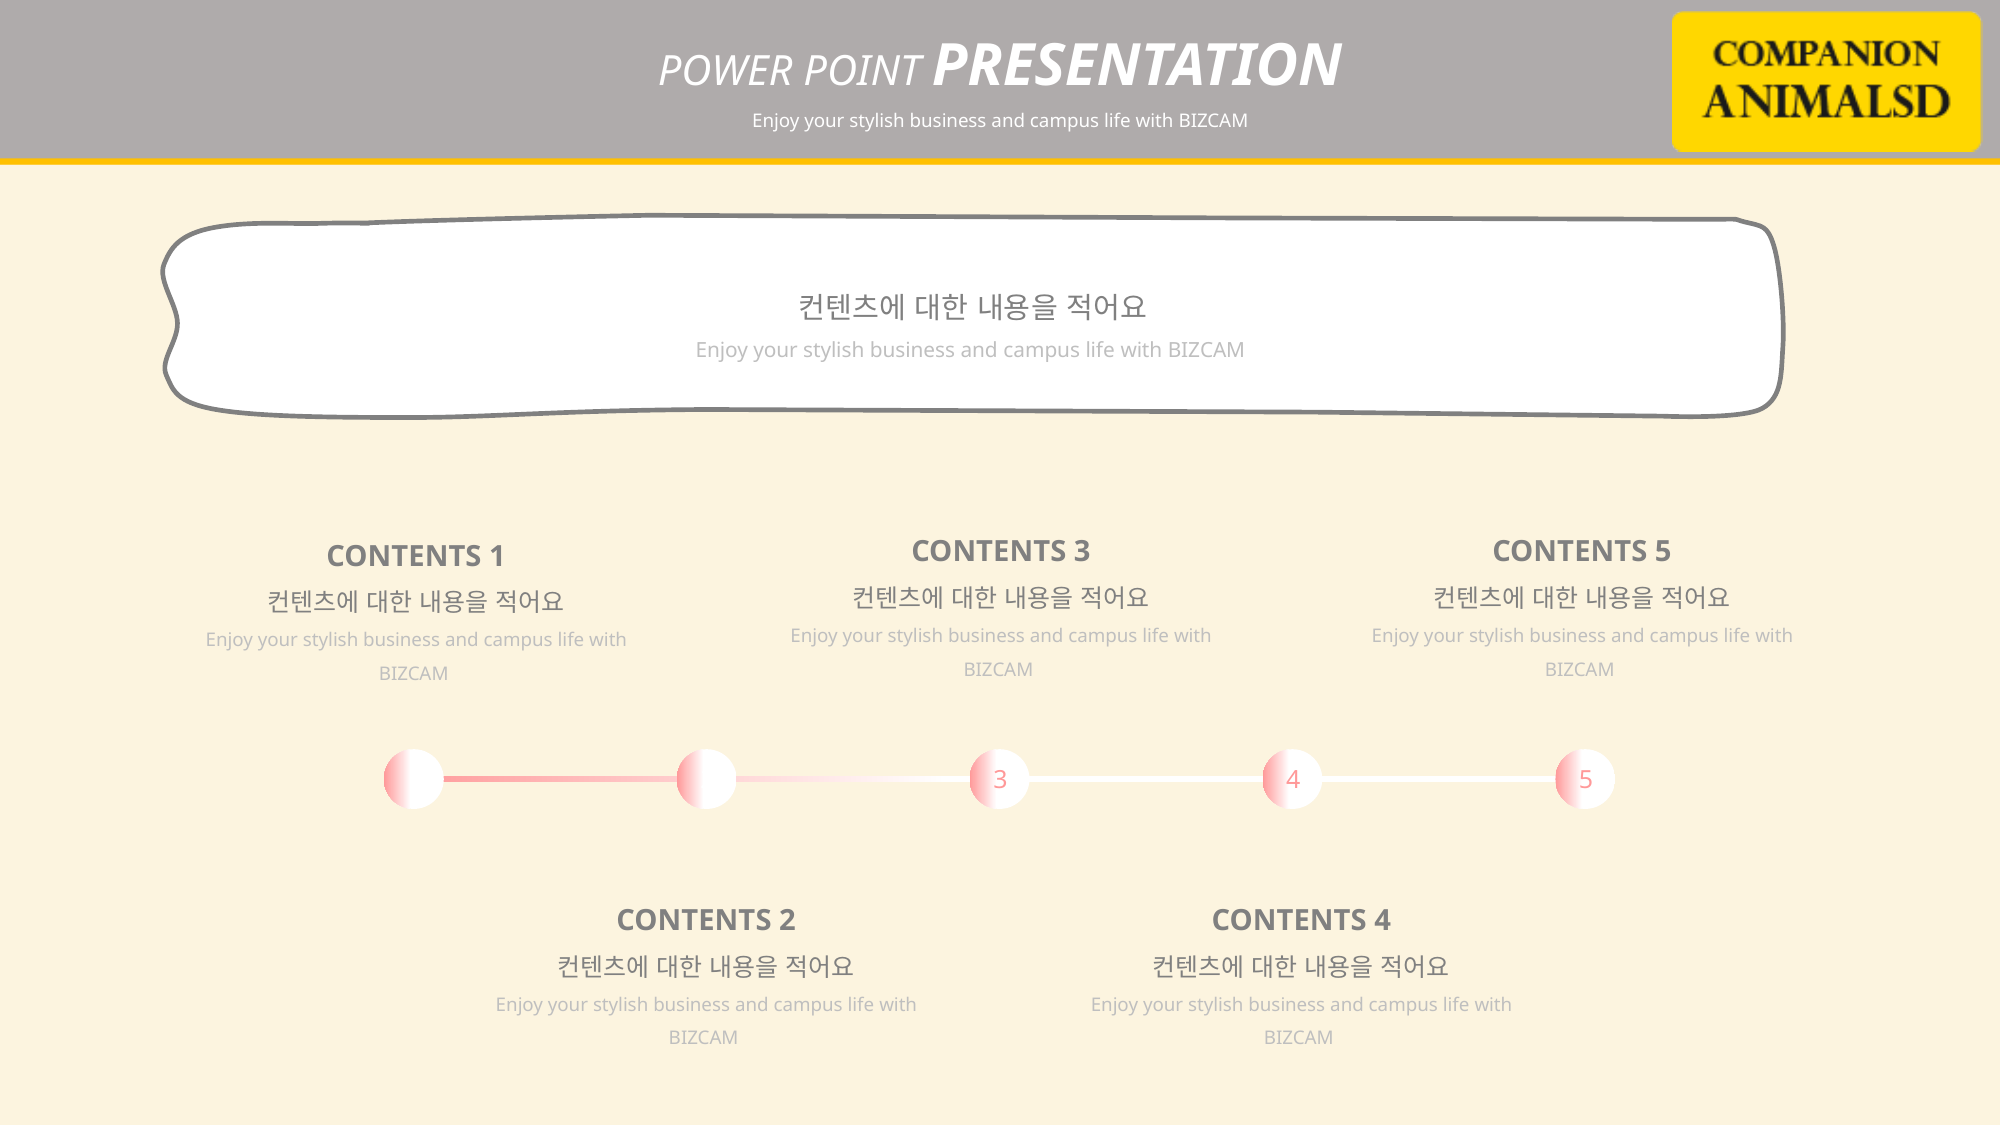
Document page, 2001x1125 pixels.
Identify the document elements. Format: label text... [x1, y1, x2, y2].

picture [1672, 11, 1983, 152]
text_box CONTENTS 1 컨텐츠에 대한 내용을 적어요 Enjoy your stylish business and campus life with BIZCAM [162, 511, 670, 692]
text_box CONTENTS 4 컨텐츠에 대한 내용을 적어요 Enjoy your stylish business and campus life with BIZCAM [1047, 876, 1555, 1056]
text_box CONTENTS 3 컨텐츠에 대한 내용을 적어요 Enjoy your stylish business and campus life with BIZCAM [747, 507, 1255, 687]
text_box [384, 749, 1616, 809]
text_box CONTENTS 5 컨텐츠에 대한 내용을 적어요 Enjoy your stylish business and campus life with BIZCAM [1349, 507, 1815, 687]
text_box 컨텐츠에 대한 내용을 적어요 Enjoy your stylish business and campus life with BIZCAM [161, 214, 1785, 419]
text_box CONTENTS 2 컨텐츠에 대한 내용을 적어요 Enjoy your stylish business and campus life with BIZCAM [452, 876, 960, 1056]
text_box POWER POINT PRESENTATION Enjoy your stylish business and campus life with BIZCAM [0, 0, 2000, 159]
